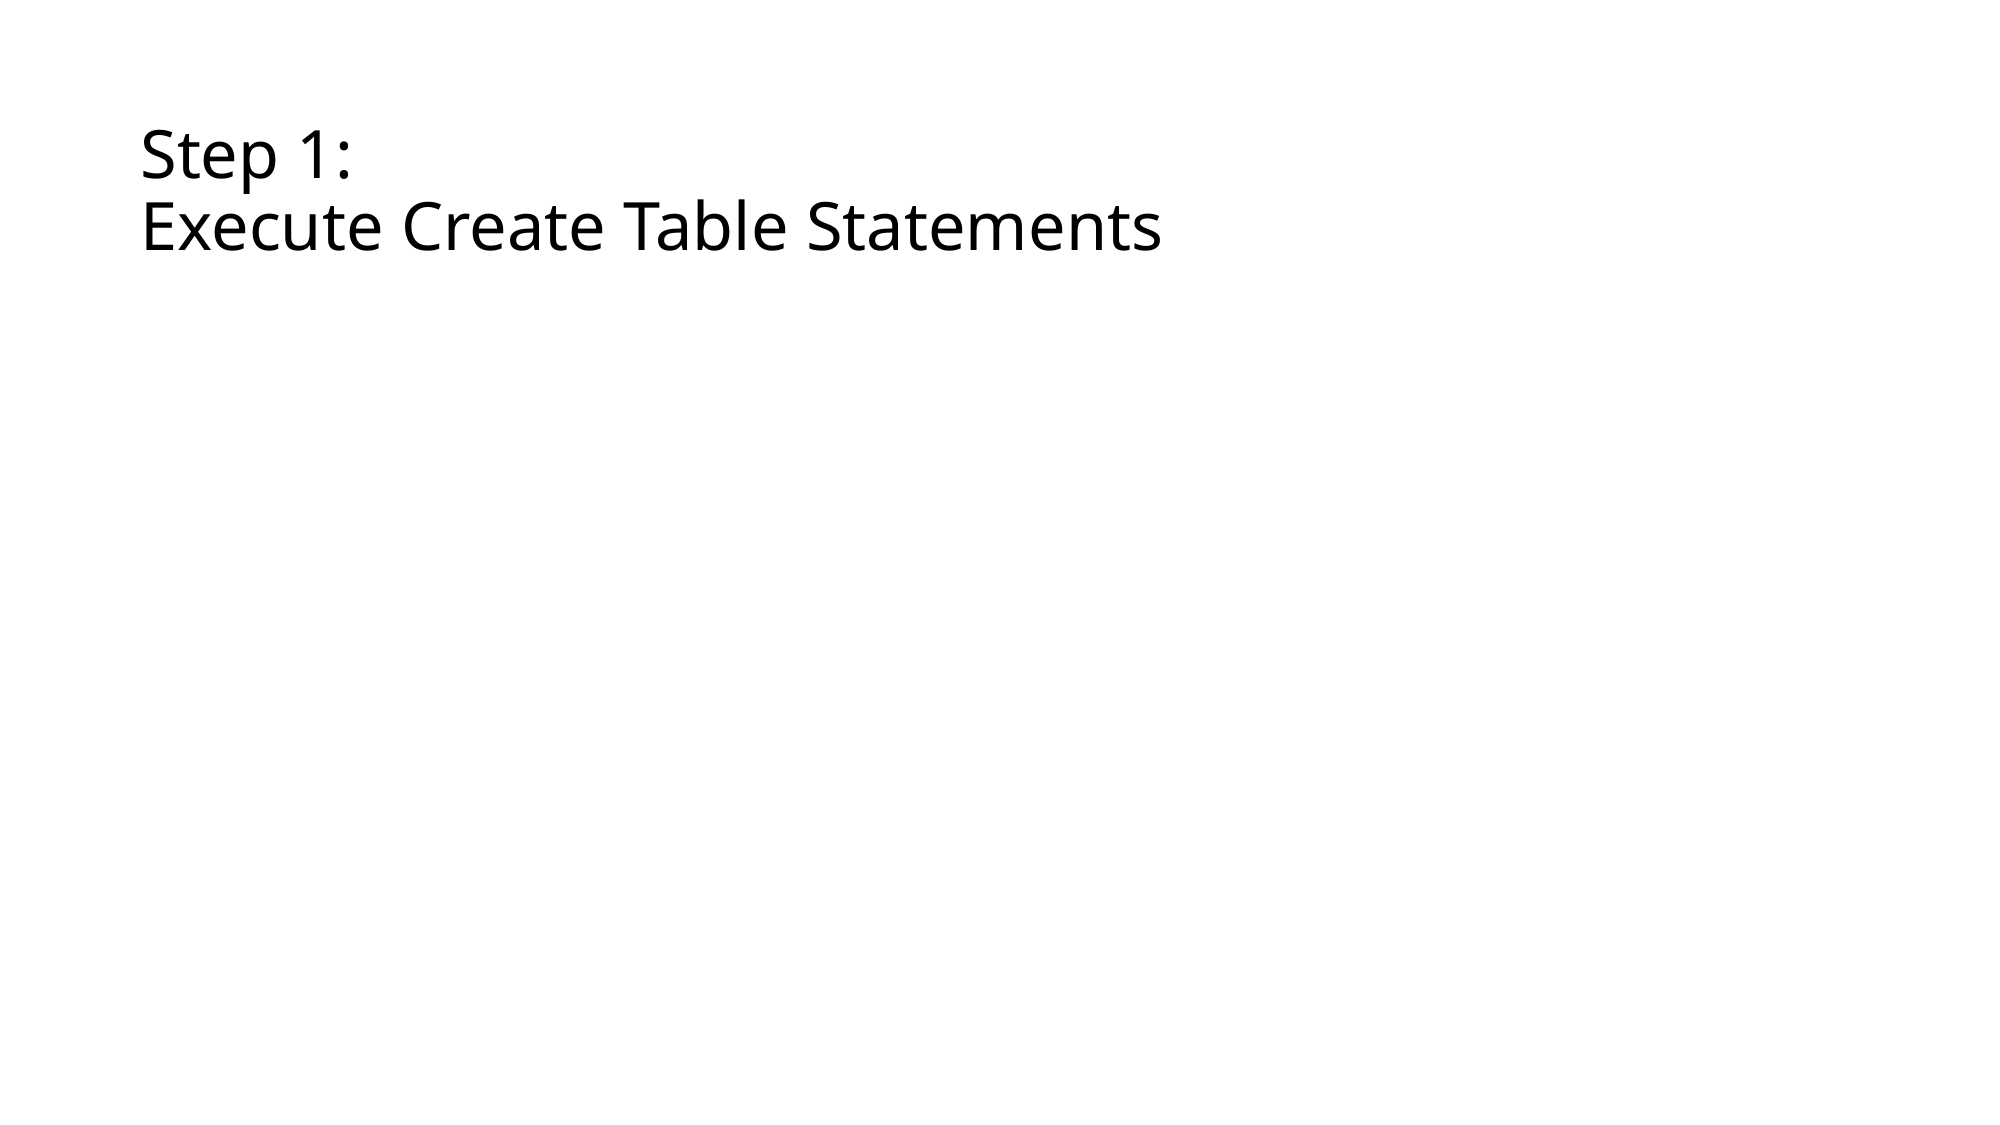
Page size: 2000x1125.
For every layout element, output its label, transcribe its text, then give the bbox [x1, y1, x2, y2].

text_box Step 1: Execute Create Table Statements [125, 113, 1626, 281]
